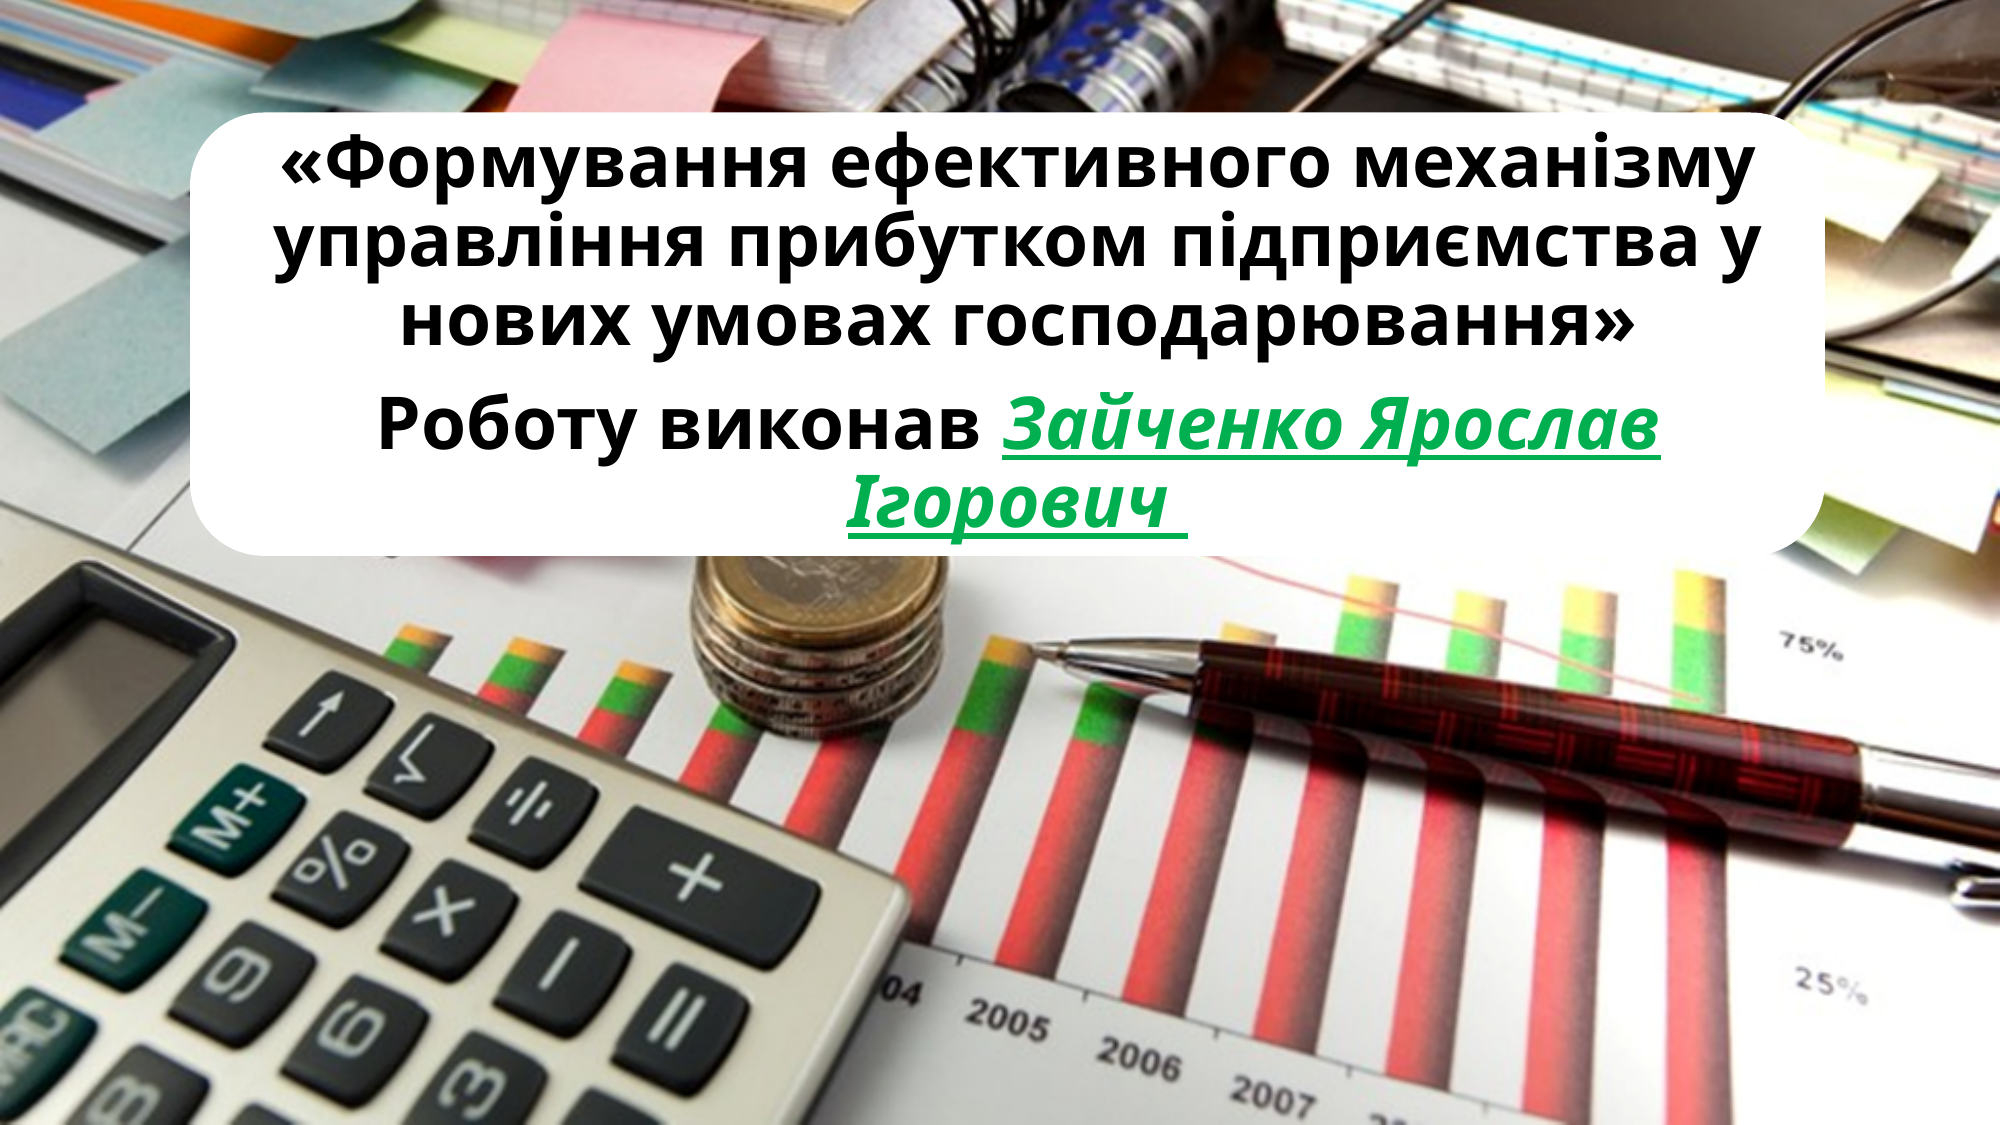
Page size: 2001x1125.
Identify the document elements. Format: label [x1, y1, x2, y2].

picture [0, 0, 2000, 1125]
text_box [189, 111, 1826, 565]
